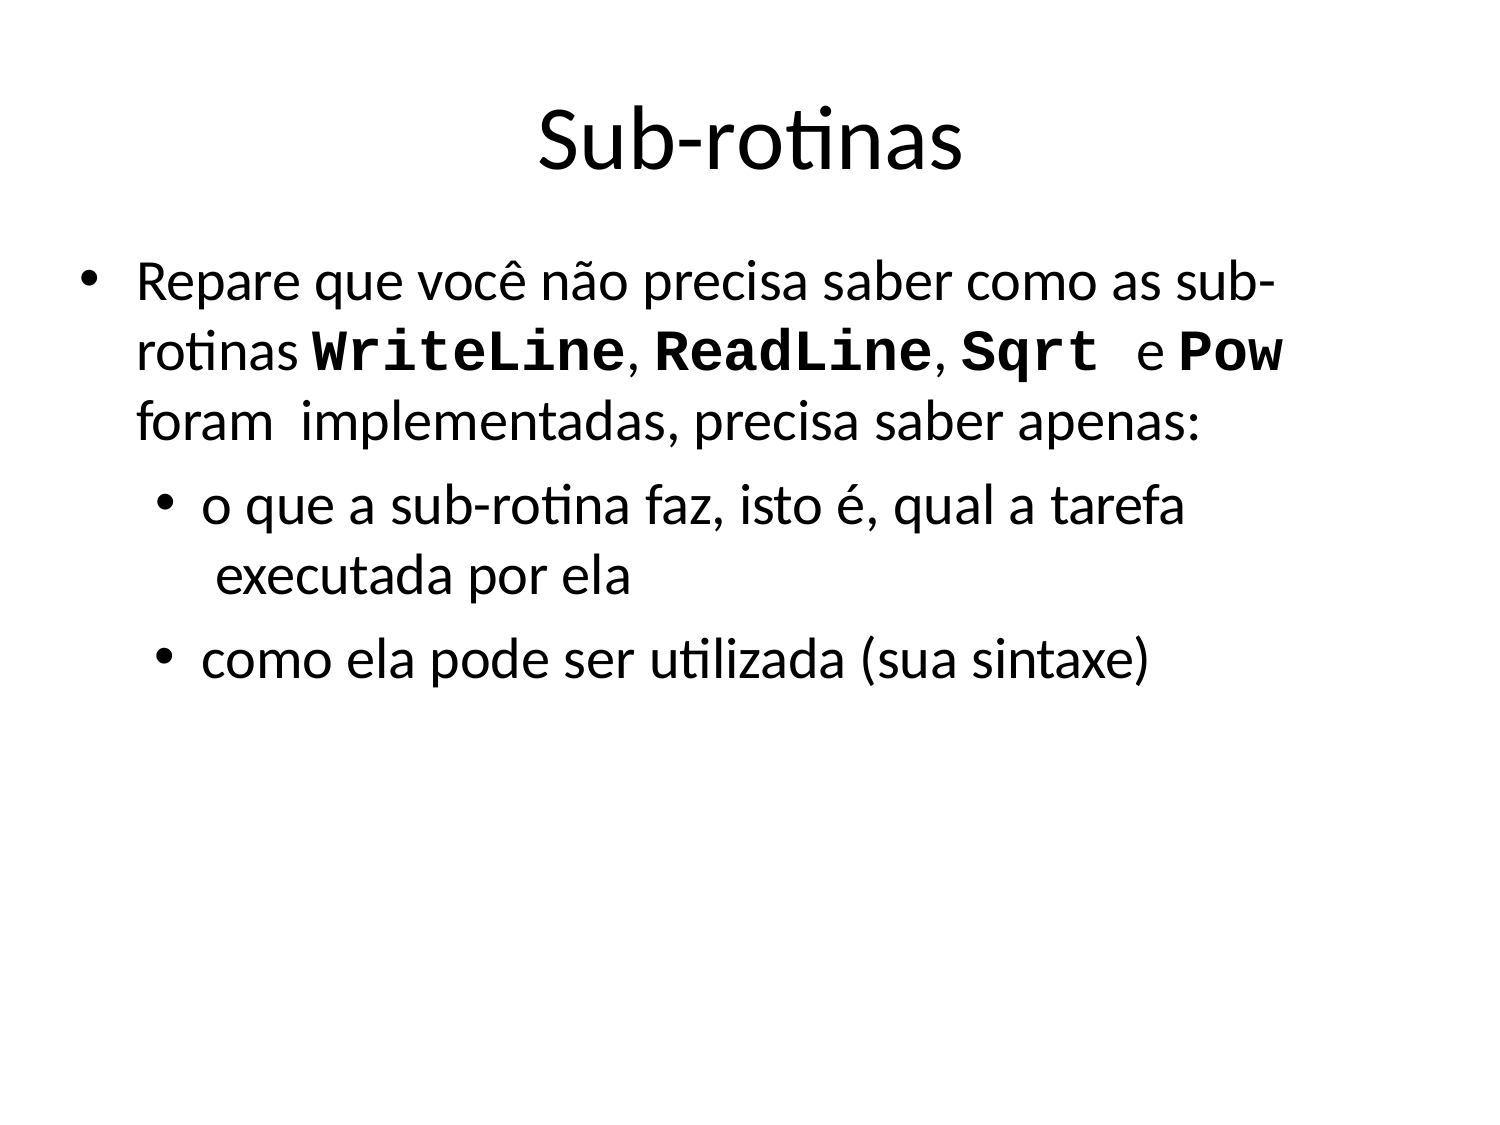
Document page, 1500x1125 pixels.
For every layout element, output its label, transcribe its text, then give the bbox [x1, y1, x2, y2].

text_box Repare que você não precisa saber como as sub- rotinas WriteLine, ReadLine, Sqrt e Pow foram implementadas, precisa saber apenas: o que a sub-rotina faz, isto é, qual a tarefa executada por ela como ela pode ser utilizada (sua sintaxe) [77, 239, 1420, 690]
title Sub-rotinas [535, 75, 965, 239]
